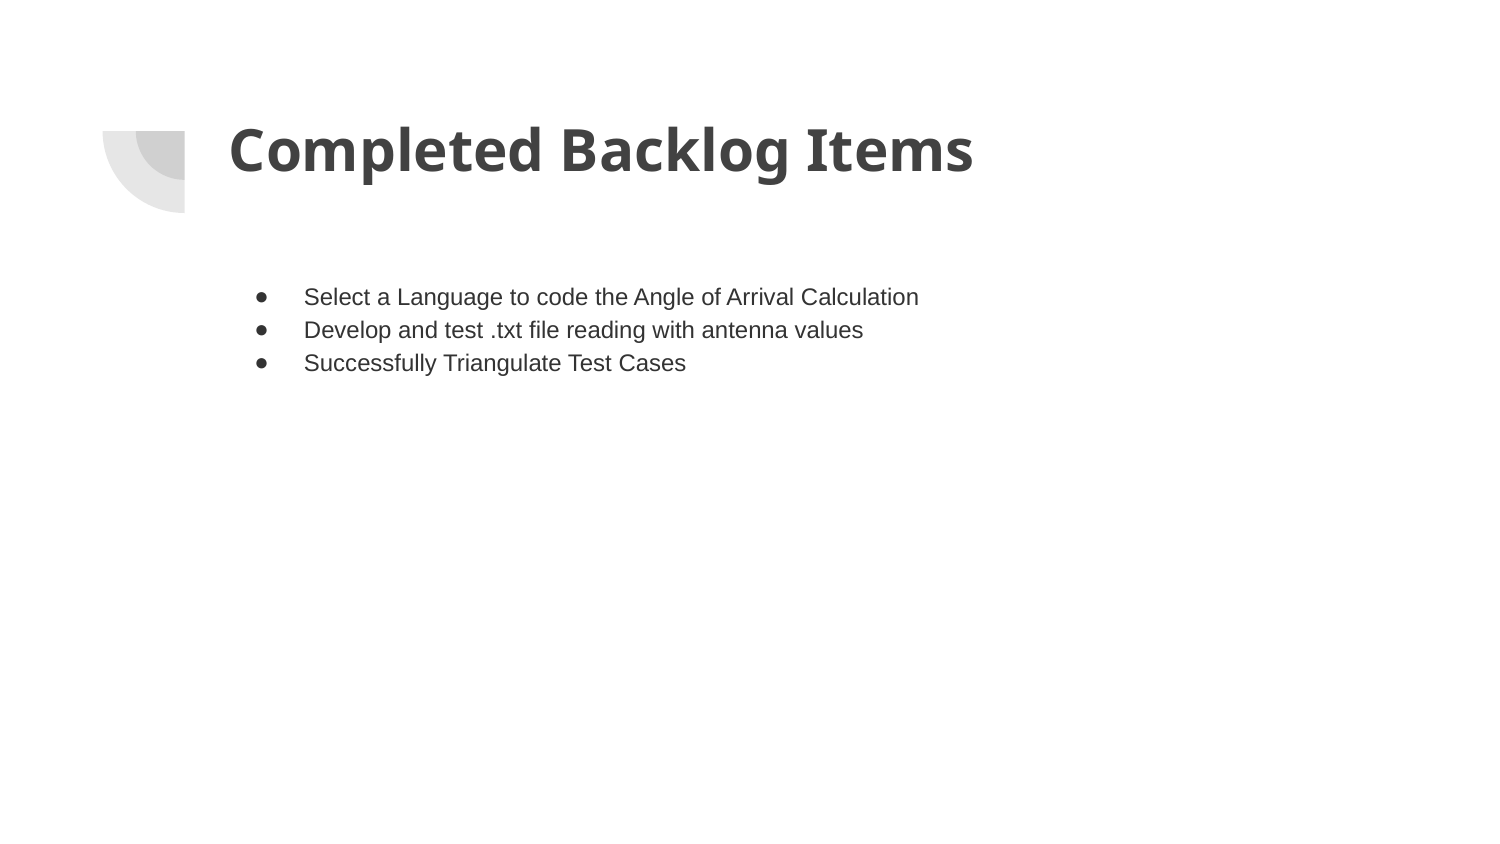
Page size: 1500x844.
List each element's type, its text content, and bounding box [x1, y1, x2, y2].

list Select a Language to code the Angle of Arrival Calculation Develop and test .txt file reading with antenna values Successfully Triangulate Test Cases [213, 262, 1368, 744]
title Completed Backlog Items [213, 98, 1368, 262]
